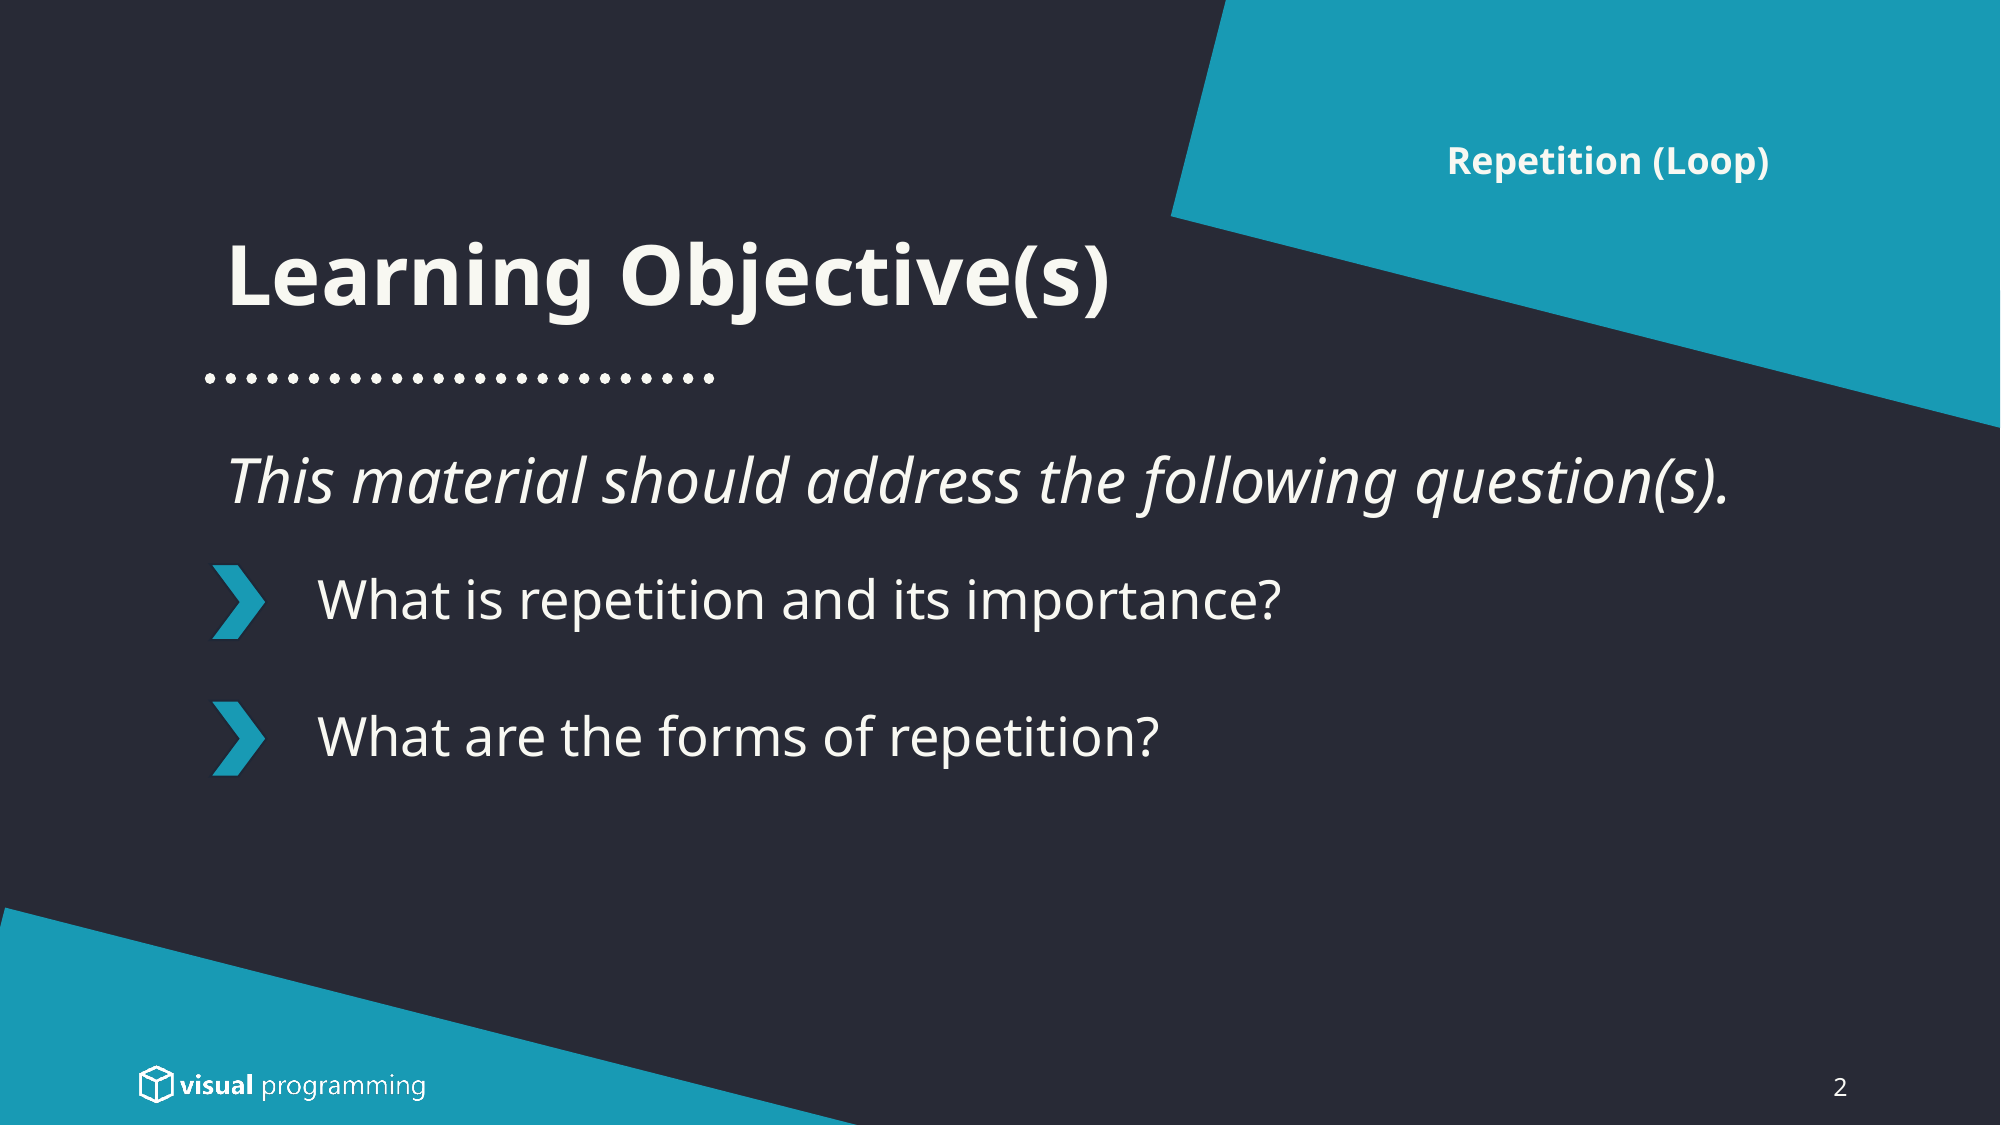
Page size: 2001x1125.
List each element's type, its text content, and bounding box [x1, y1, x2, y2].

list This material should address the following question(s). [210, 449, 1785, 518]
slide_number 2 [1751, 1058, 1863, 1119]
list Repetition (Loop) [1294, 114, 1785, 212]
picture [137, 1059, 443, 1117]
list What are the forms of repetition? [302, 686, 1785, 792]
title What is repetition and its importance? [302, 549, 1785, 655]
list Learning Objective(s) [210, 218, 1785, 339]
